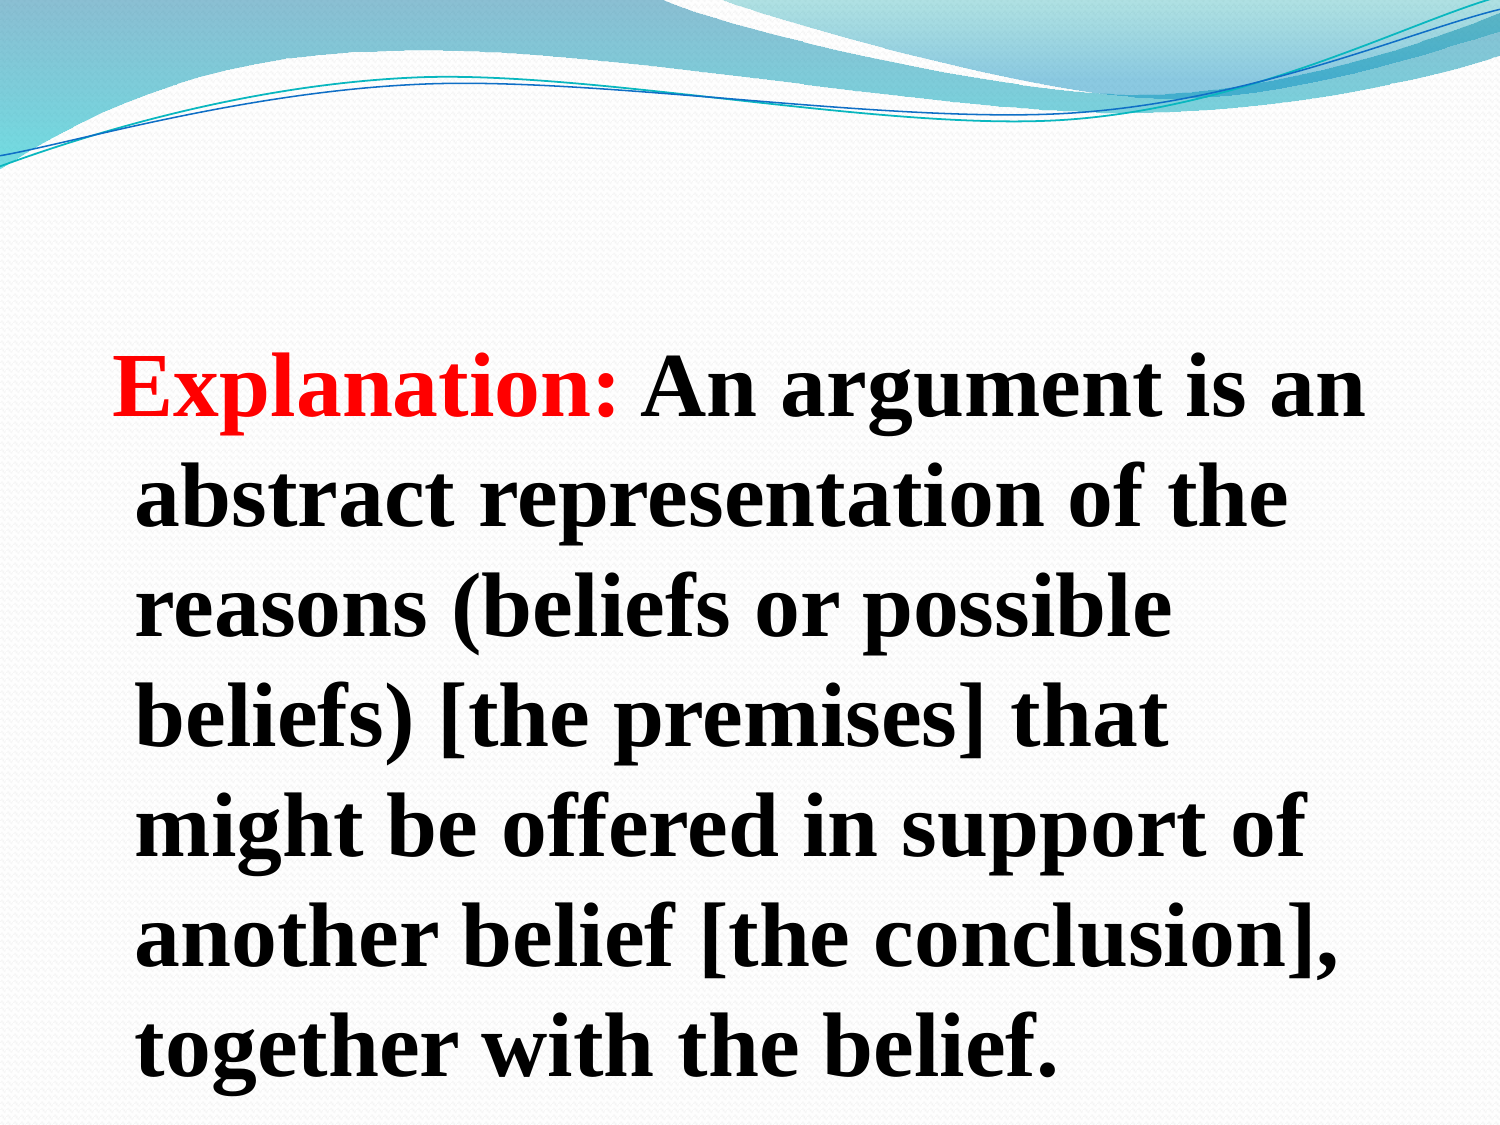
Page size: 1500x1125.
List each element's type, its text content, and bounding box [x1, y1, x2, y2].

list Explanation: An argument is an abstract representation of the reasons (beliefs or possible beliefs) [the premises] that might be offered in support of another belief [the conclusion], together with the belief. [75, 317, 1425, 1038]
